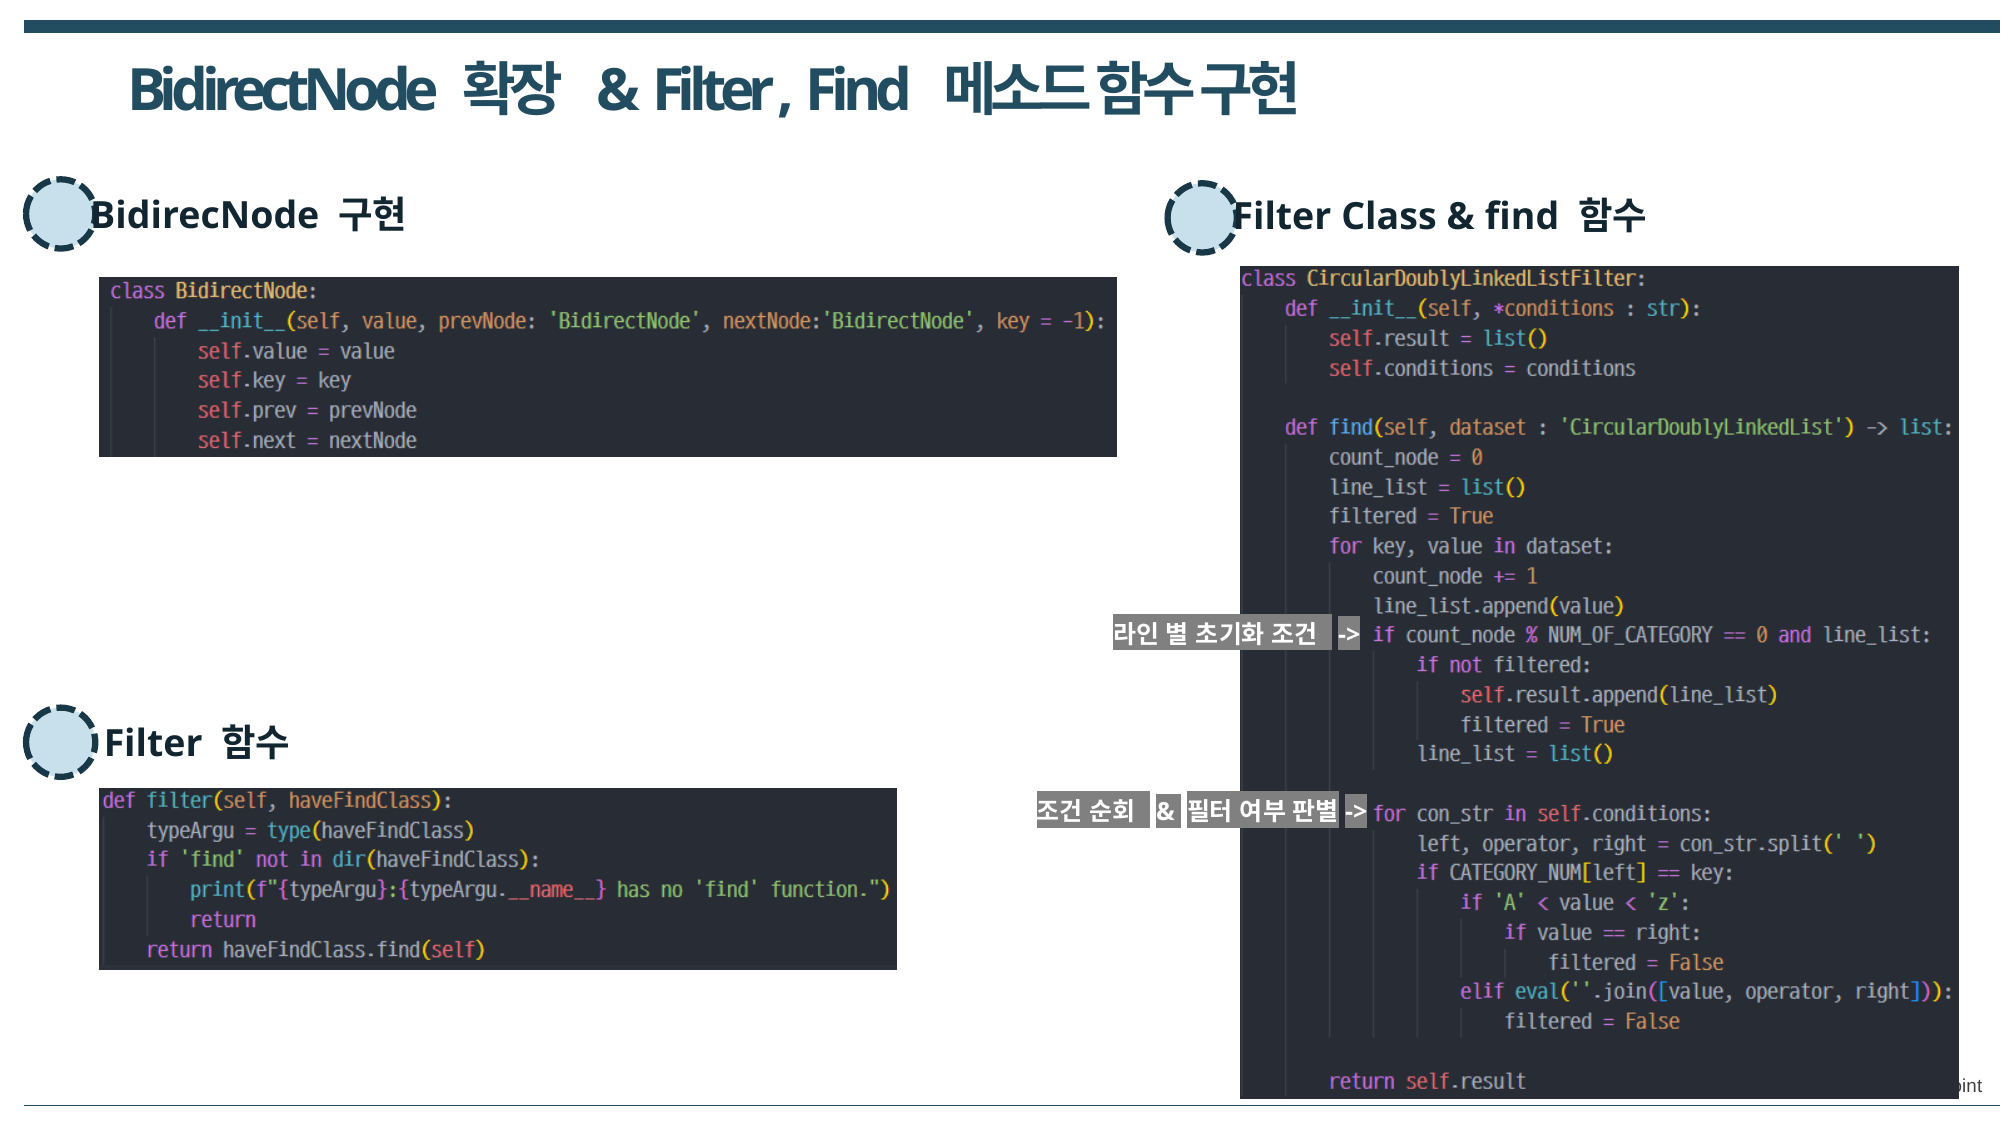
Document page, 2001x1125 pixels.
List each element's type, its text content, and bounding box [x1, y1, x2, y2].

text_box [1166, 182, 1224, 254]
text_box Filter Class & find 함수 [1218, 184, 1662, 245]
picture [99, 788, 897, 970]
text_box 라인 별 초기화 조건 -> [1098, 610, 1240, 656]
picture [99, 277, 1117, 457]
text_box BidirectNode 확장 & Filter , Find 메소드 함수 구현 [112, 44, 1316, 130]
text_box Filter 함수 [88, 711, 306, 772]
text_box [25, 706, 88, 778]
text_box 조건 순회 & 필터 여부 판별-> [1022, 787, 1240, 833]
text_box [25, 178, 80, 250]
text_box BidirecNode 구현 [75, 183, 423, 244]
picture [1240, 266, 1959, 1099]
